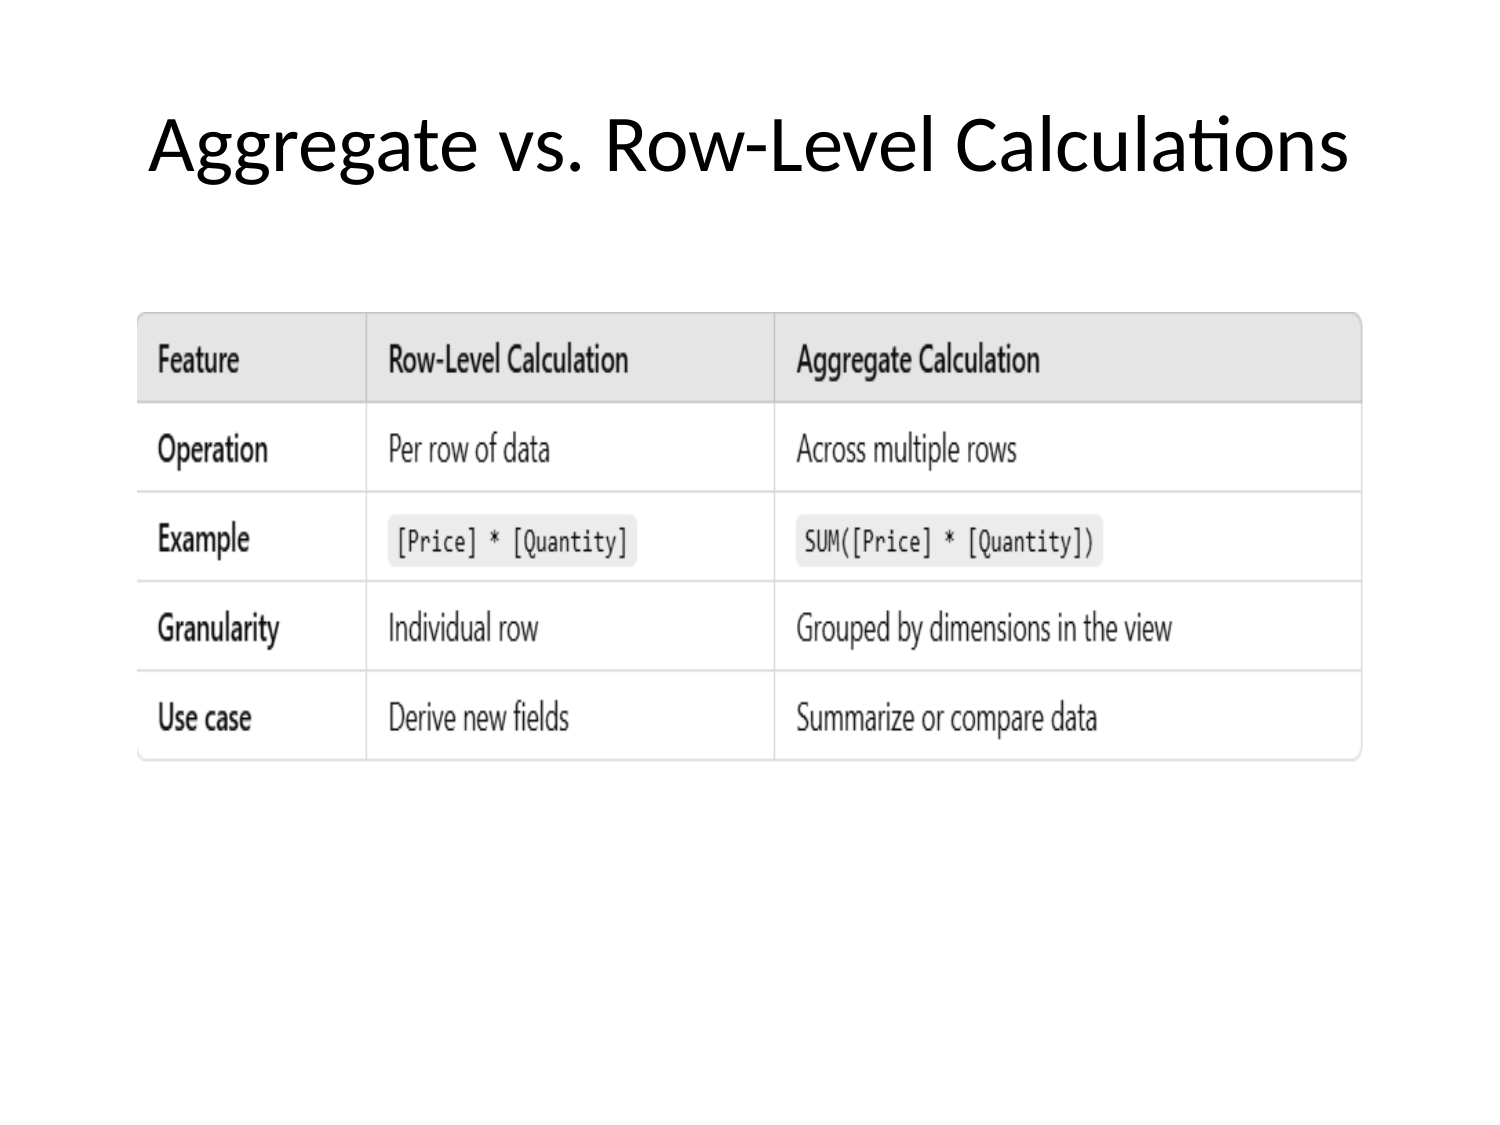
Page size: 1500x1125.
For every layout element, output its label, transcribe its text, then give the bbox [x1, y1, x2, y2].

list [137, 312, 1376, 826]
title Aggregate vs. Row-Level Calculations [75, 45, 1425, 233]
